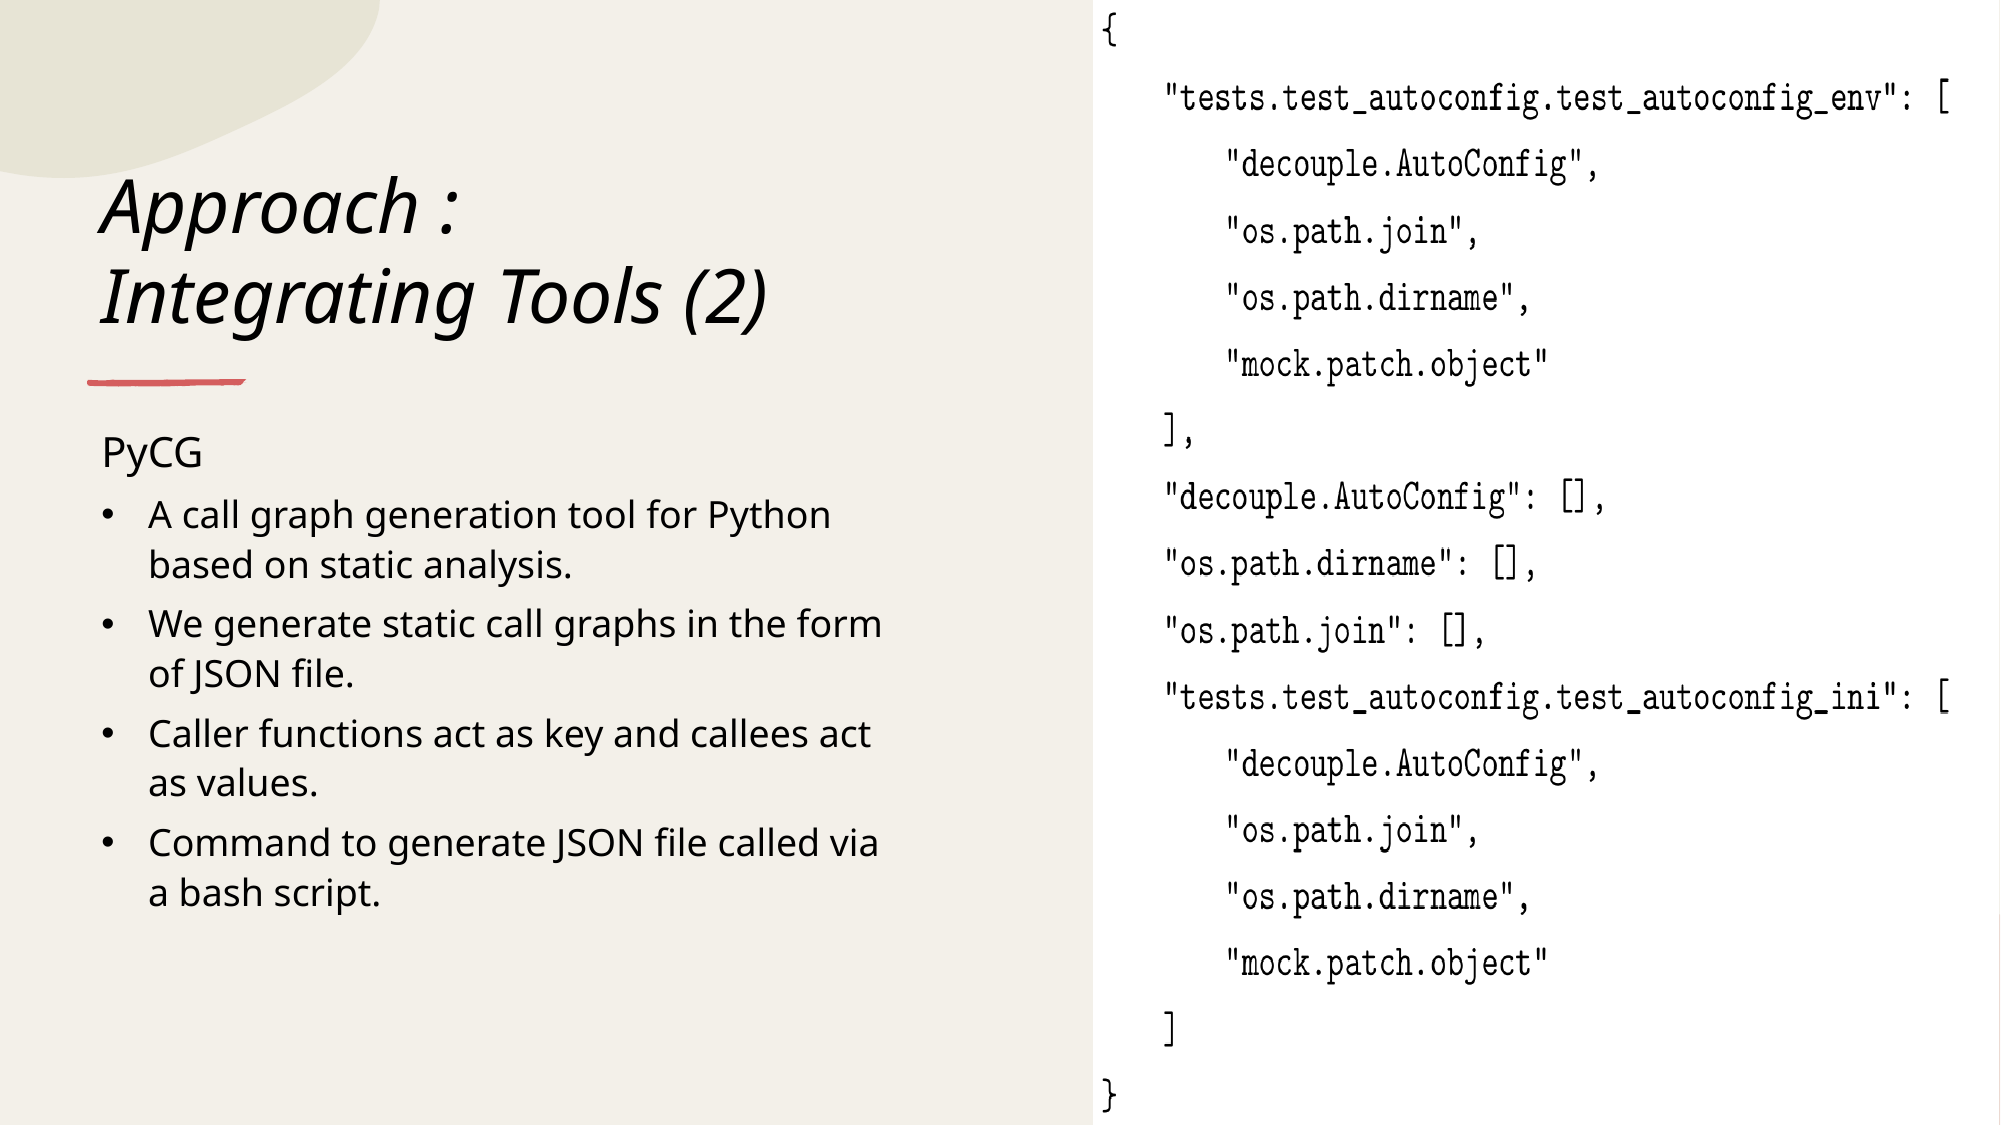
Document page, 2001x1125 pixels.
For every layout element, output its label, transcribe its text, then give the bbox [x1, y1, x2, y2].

list PyCG A call graph generation tool for Python based on static analysis. We generate static call graphs in the form of JSON file. Caller functions act as key and callees act as values. Command to generate JSON file called via a bash script. [86, 413, 940, 996]
title Approach : Integrating Tools (2) [86, 129, 1093, 347]
picture [1093, 0, 1999, 1125]
